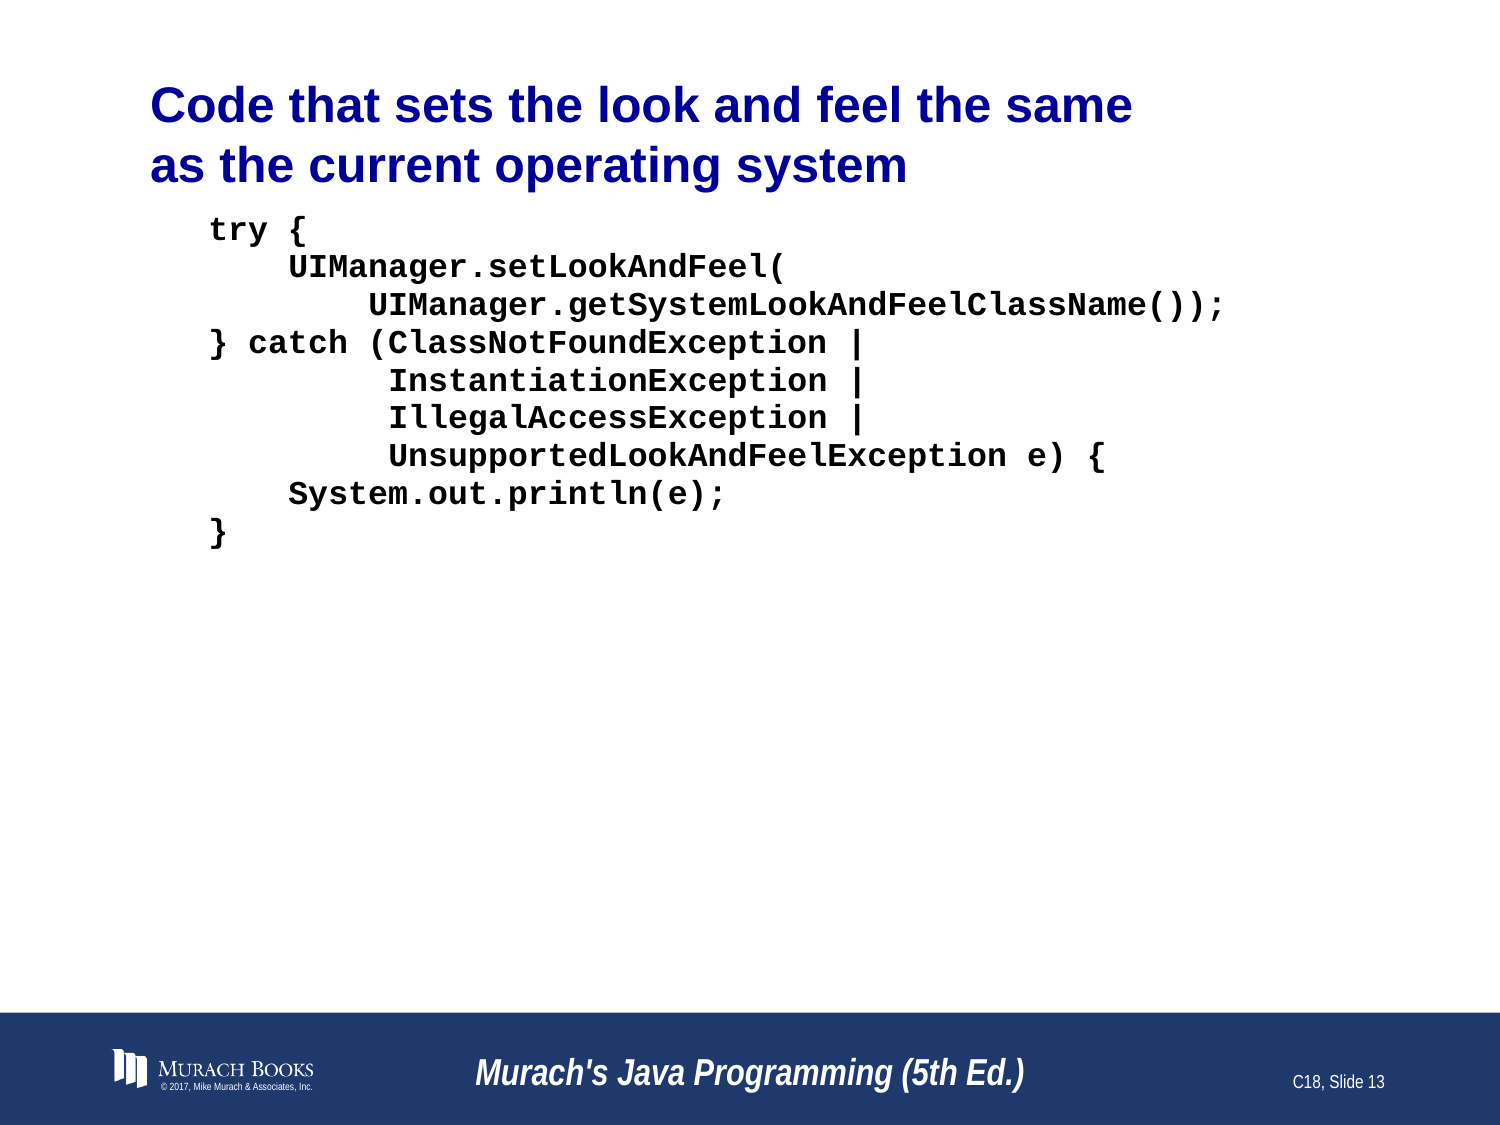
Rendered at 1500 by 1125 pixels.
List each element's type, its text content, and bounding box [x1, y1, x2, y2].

footer © 2017, Mike Murach & Associates, Inc. [12, 1025, 463, 1100]
slide_number Murach's Java Programming (5th Ed.) [463, 1025, 1050, 1100]
slide_number C18, Slide 13 [1087, 1025, 1400, 1100]
title Code that sets the look and feel the same as the current operating system [150, 72, 1350, 194]
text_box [150, 212, 1350, 554]
